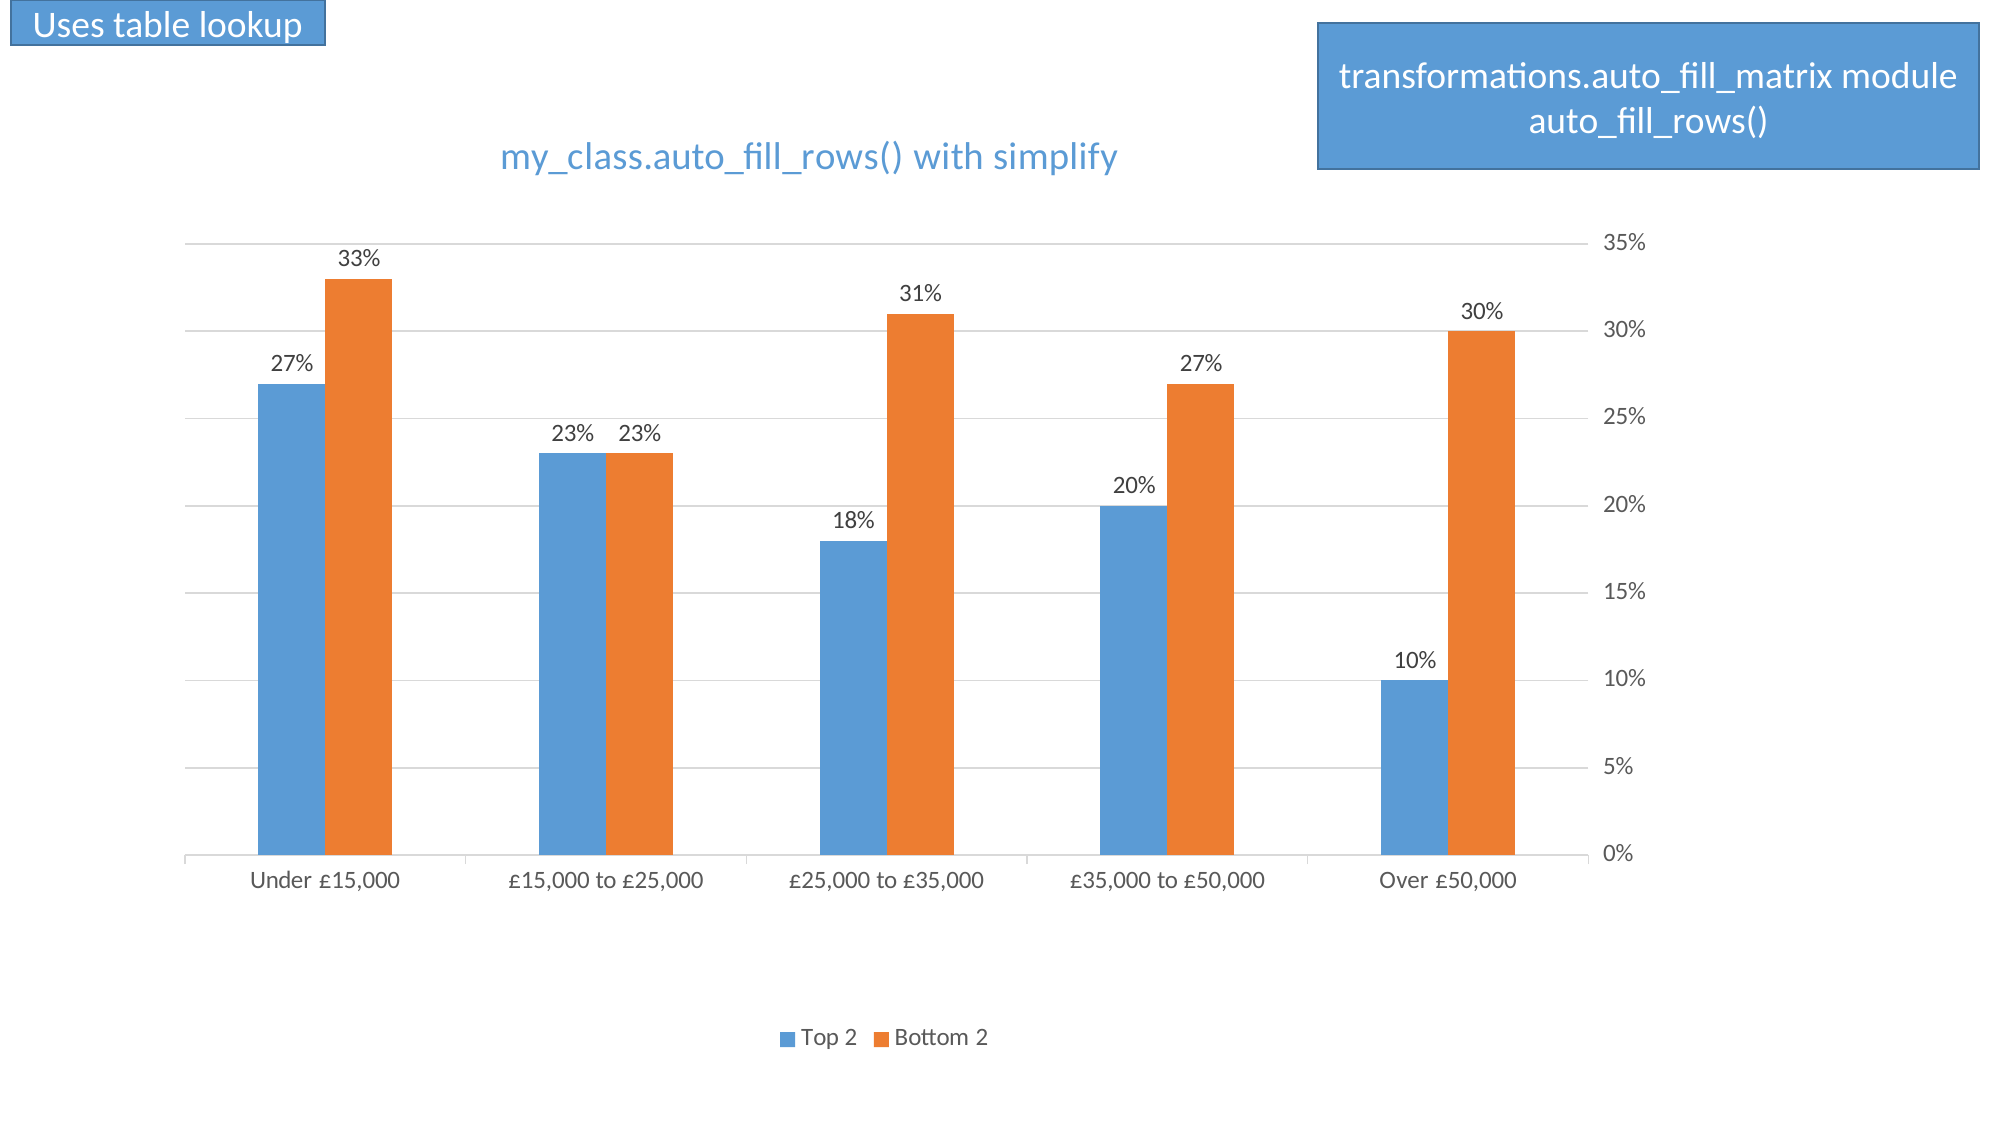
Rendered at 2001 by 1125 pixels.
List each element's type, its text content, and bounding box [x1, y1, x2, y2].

text_box Uses table lookup [10, 0, 326, 46]
chart [102, 118, 1667, 1059]
text_box transformations.auto_fill_matrix module auto_fill_rows() [1317, 22, 1980, 170]
